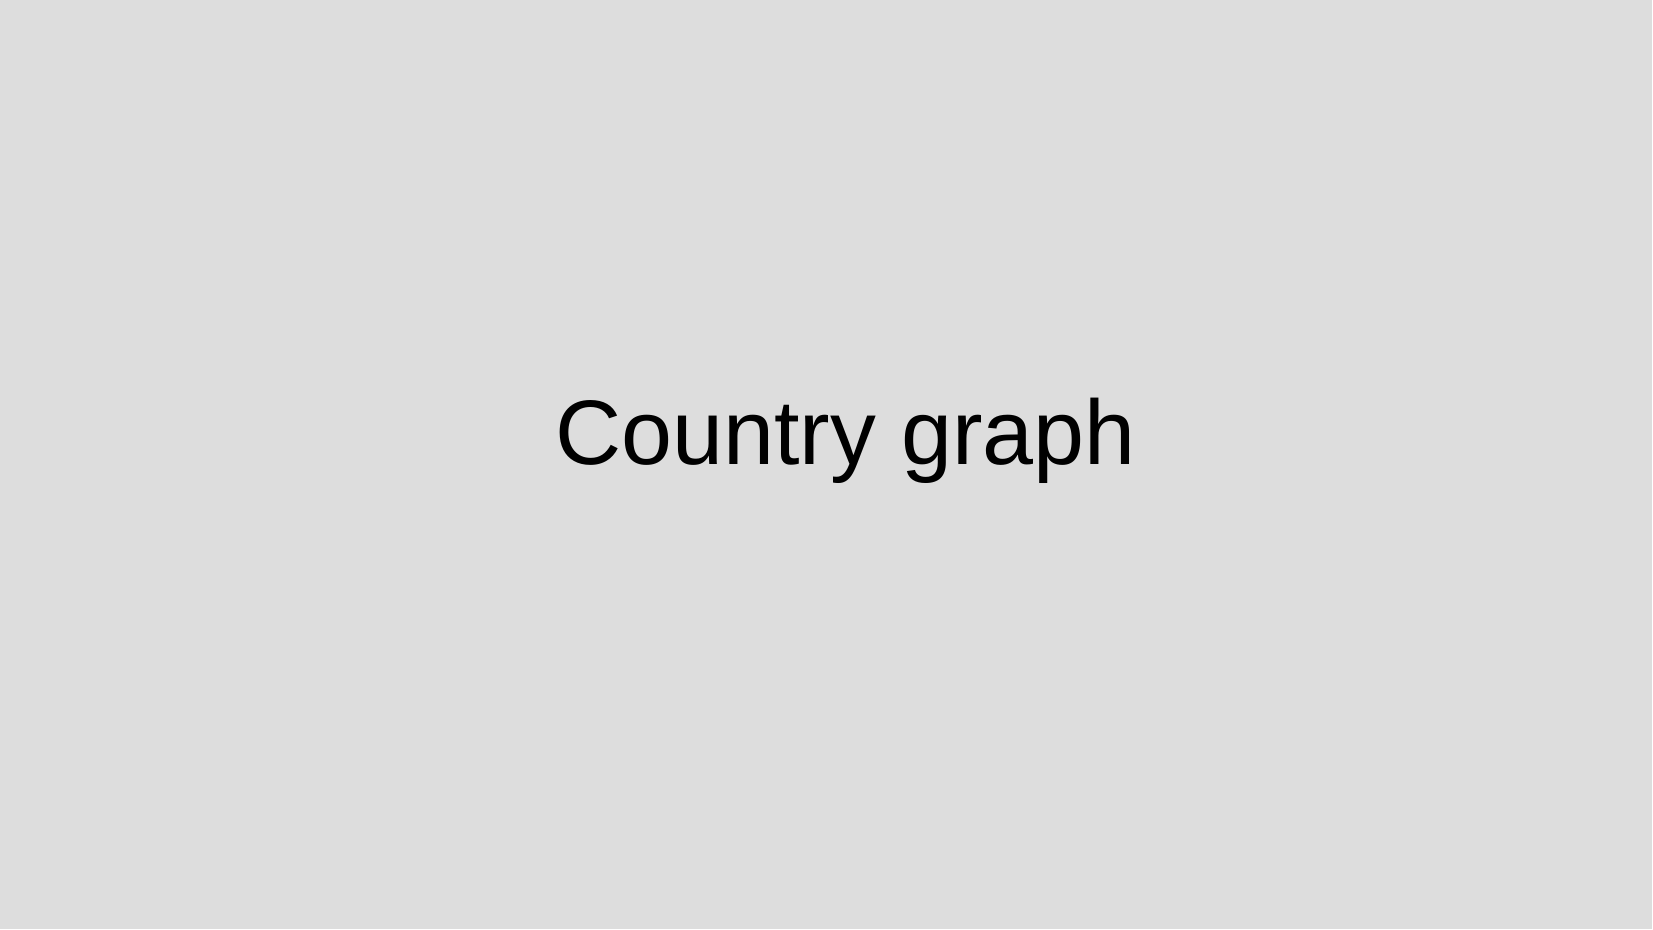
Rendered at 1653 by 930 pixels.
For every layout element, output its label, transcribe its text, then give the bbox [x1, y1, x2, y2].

text_box Country graph [101, 372, 1590, 483]
